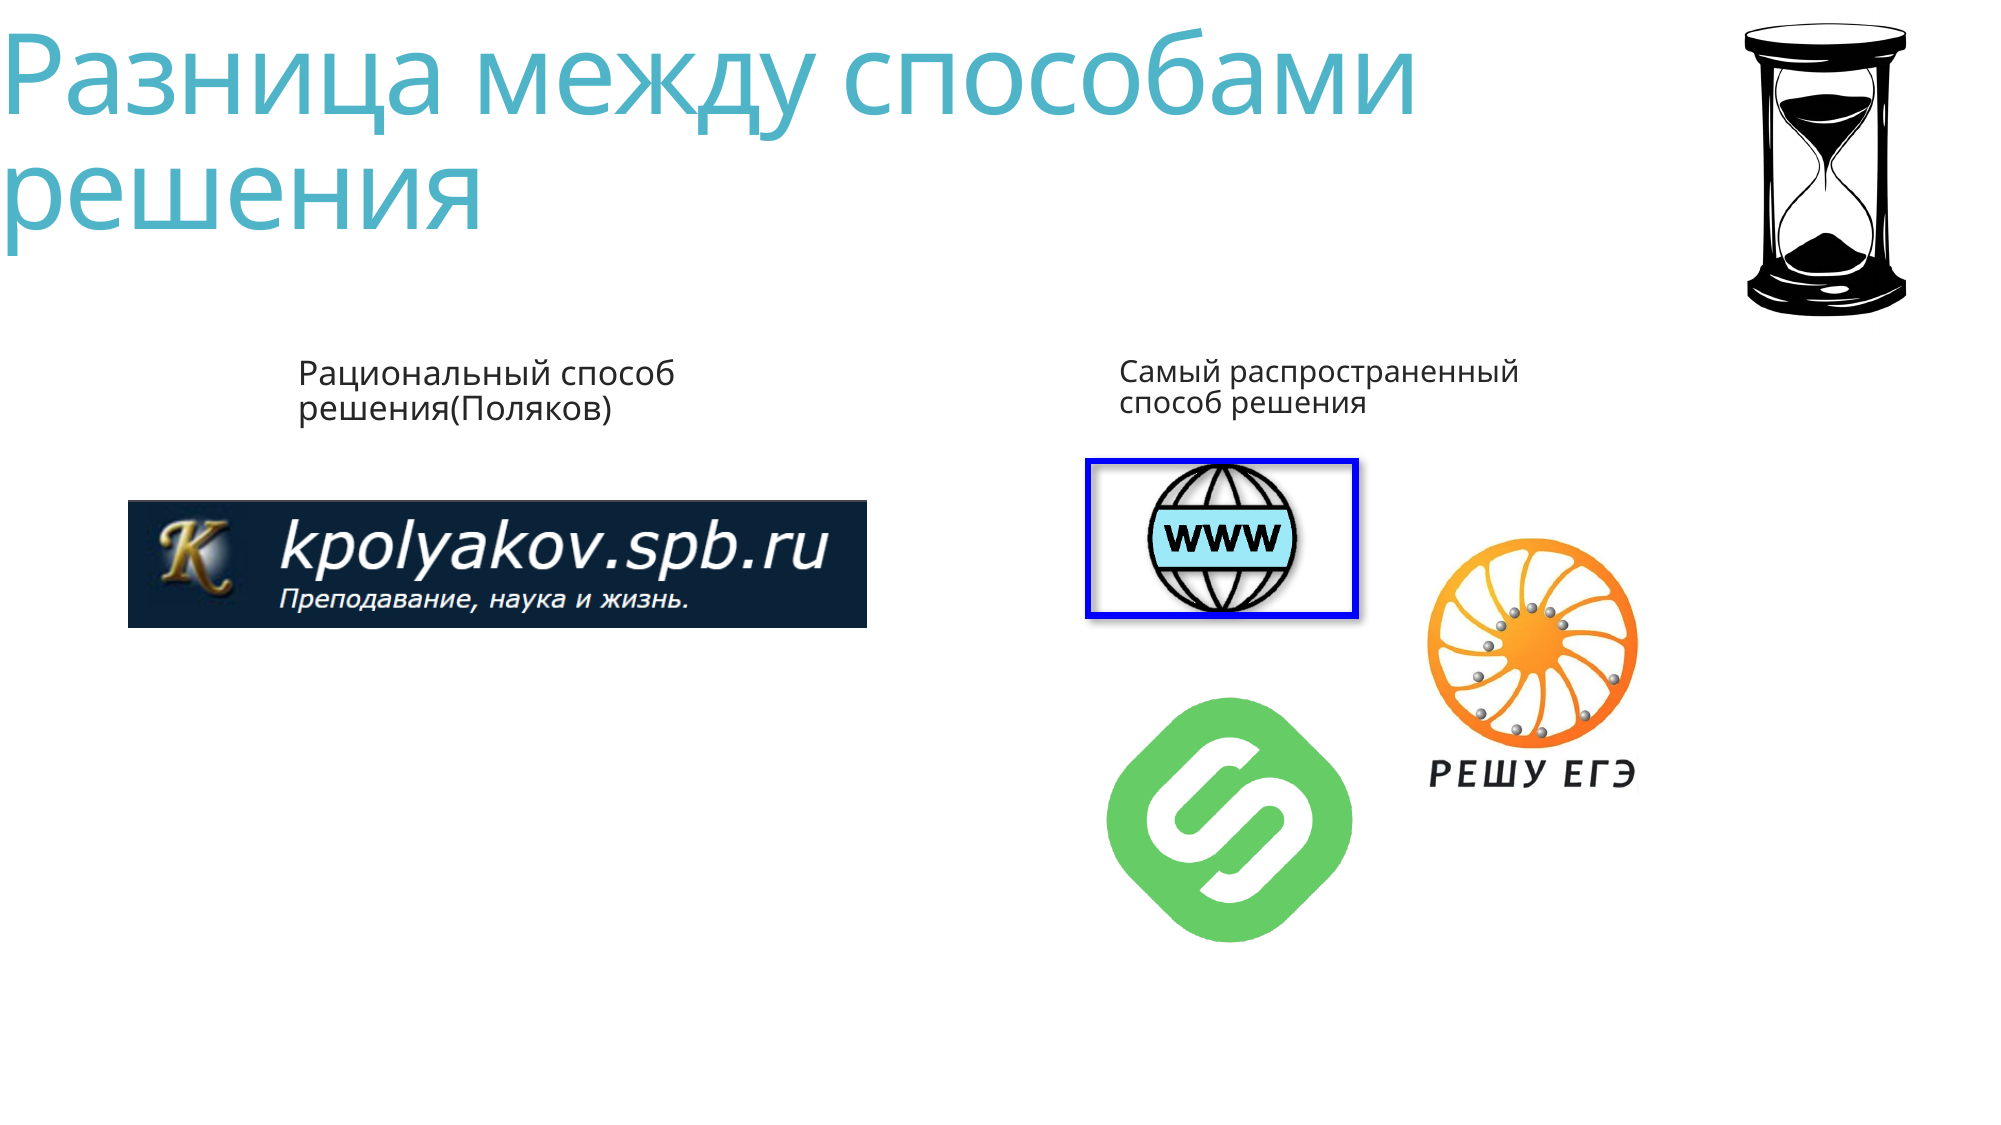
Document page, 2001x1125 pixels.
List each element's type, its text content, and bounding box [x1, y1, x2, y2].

picture [1090, 463, 1353, 613]
picture [128, 499, 868, 629]
picture [1103, 695, 1353, 944]
text_box Самый распространенный способ решения [1091, 350, 1545, 436]
picture [1374, 515, 1693, 820]
picture [1704, 1, 1948, 344]
text_box Рациональный способ решения(Поляков) [271, 350, 724, 436]
title Разница между способами решения [0, 2, 1704, 274]
